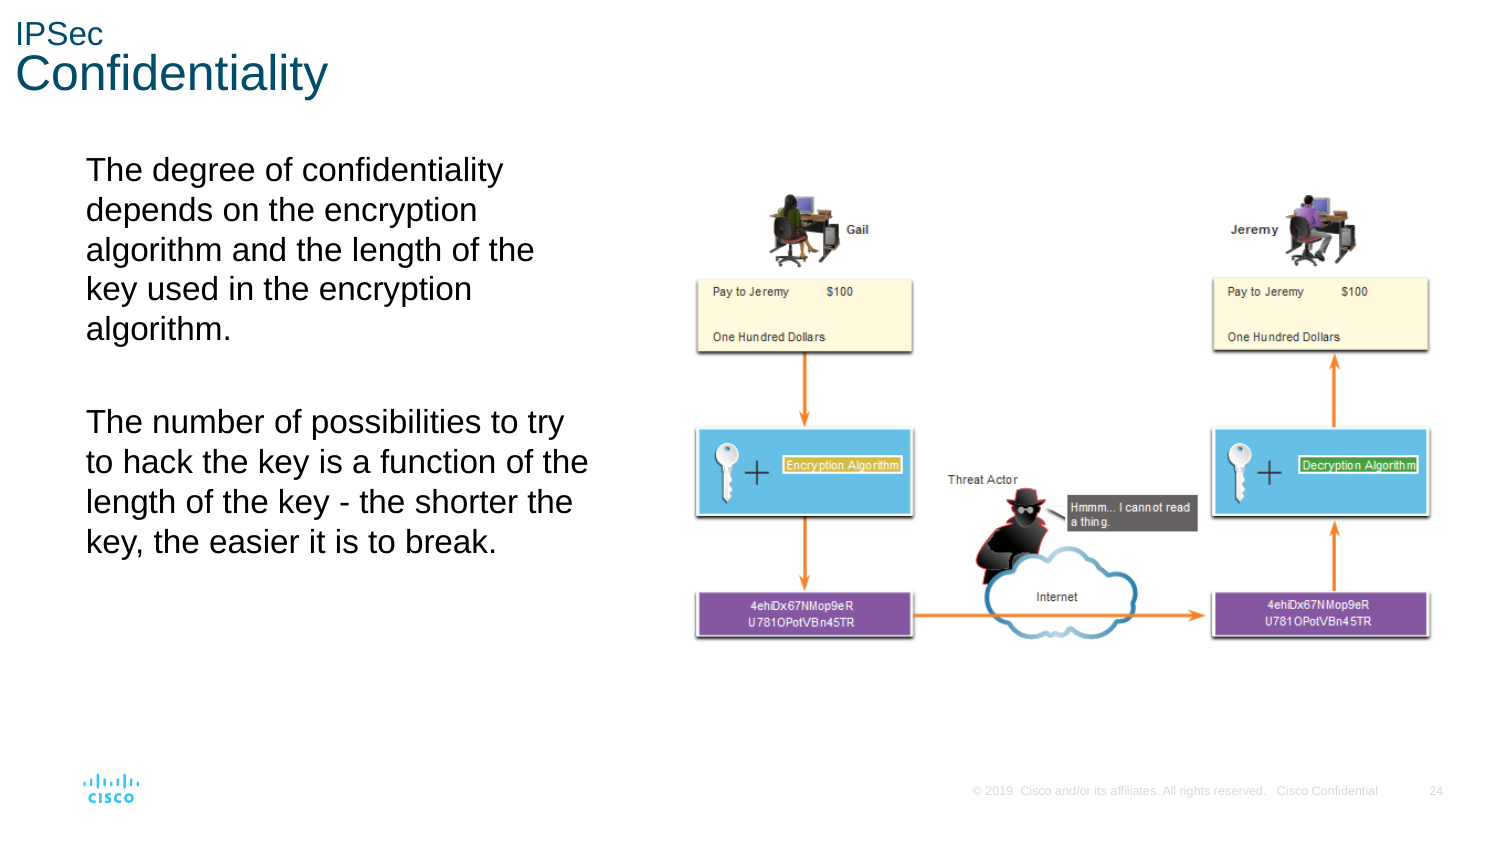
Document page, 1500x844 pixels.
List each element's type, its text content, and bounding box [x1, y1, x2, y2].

picture [683, 183, 1444, 652]
title IPSec Confidentiality [0, 0, 1369, 121]
list The degree of confidentiality depends on the encryption algorithm and the length of the key used in the encryption algorithm. The number of possibilities to try to hack the key is a function of the length of the key - the shorter the key, the easier it is to break. [70, 140, 610, 579]
